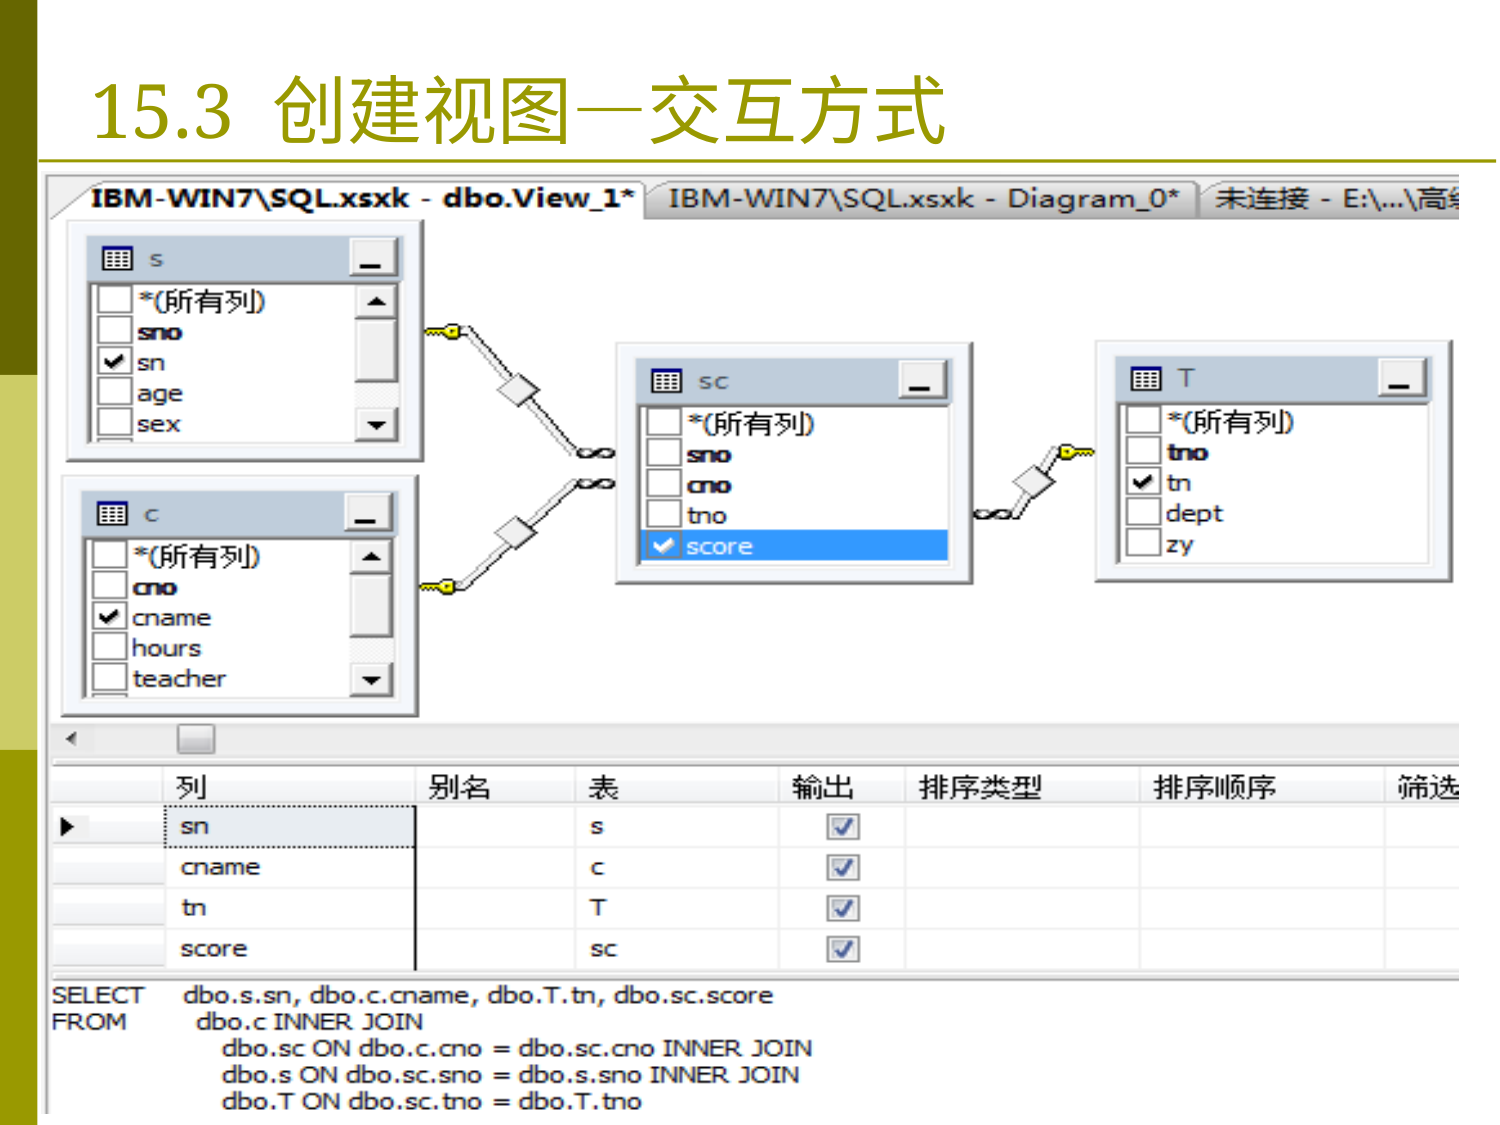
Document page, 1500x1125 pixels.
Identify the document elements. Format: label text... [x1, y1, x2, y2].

title 15.3 创建视图—交互方式 [75, 45, 1425, 161]
picture [40, 171, 1460, 1115]
